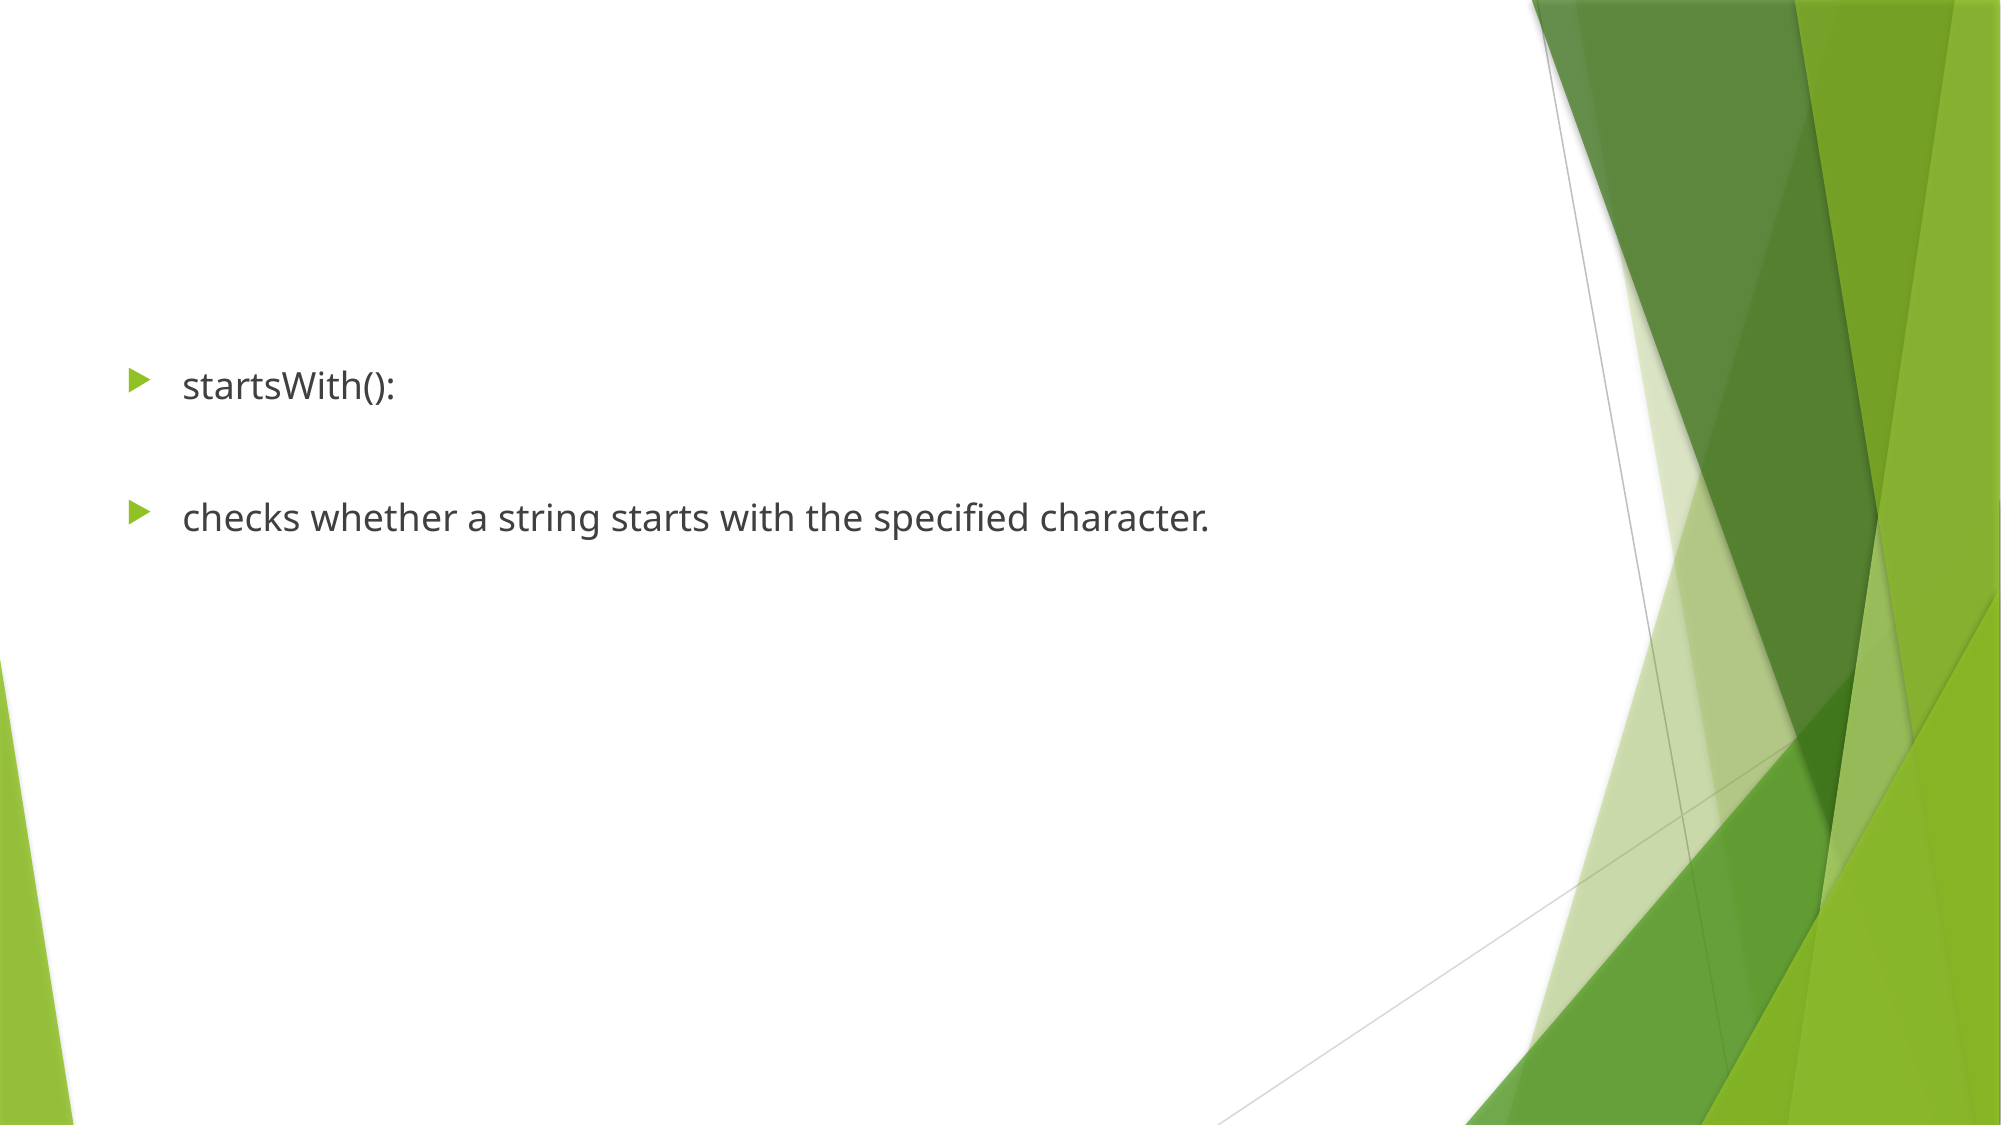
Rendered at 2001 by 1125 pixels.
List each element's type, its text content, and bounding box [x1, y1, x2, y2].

list startsWith(): checks whether a string starts with the specified character. [111, 354, 1522, 992]
